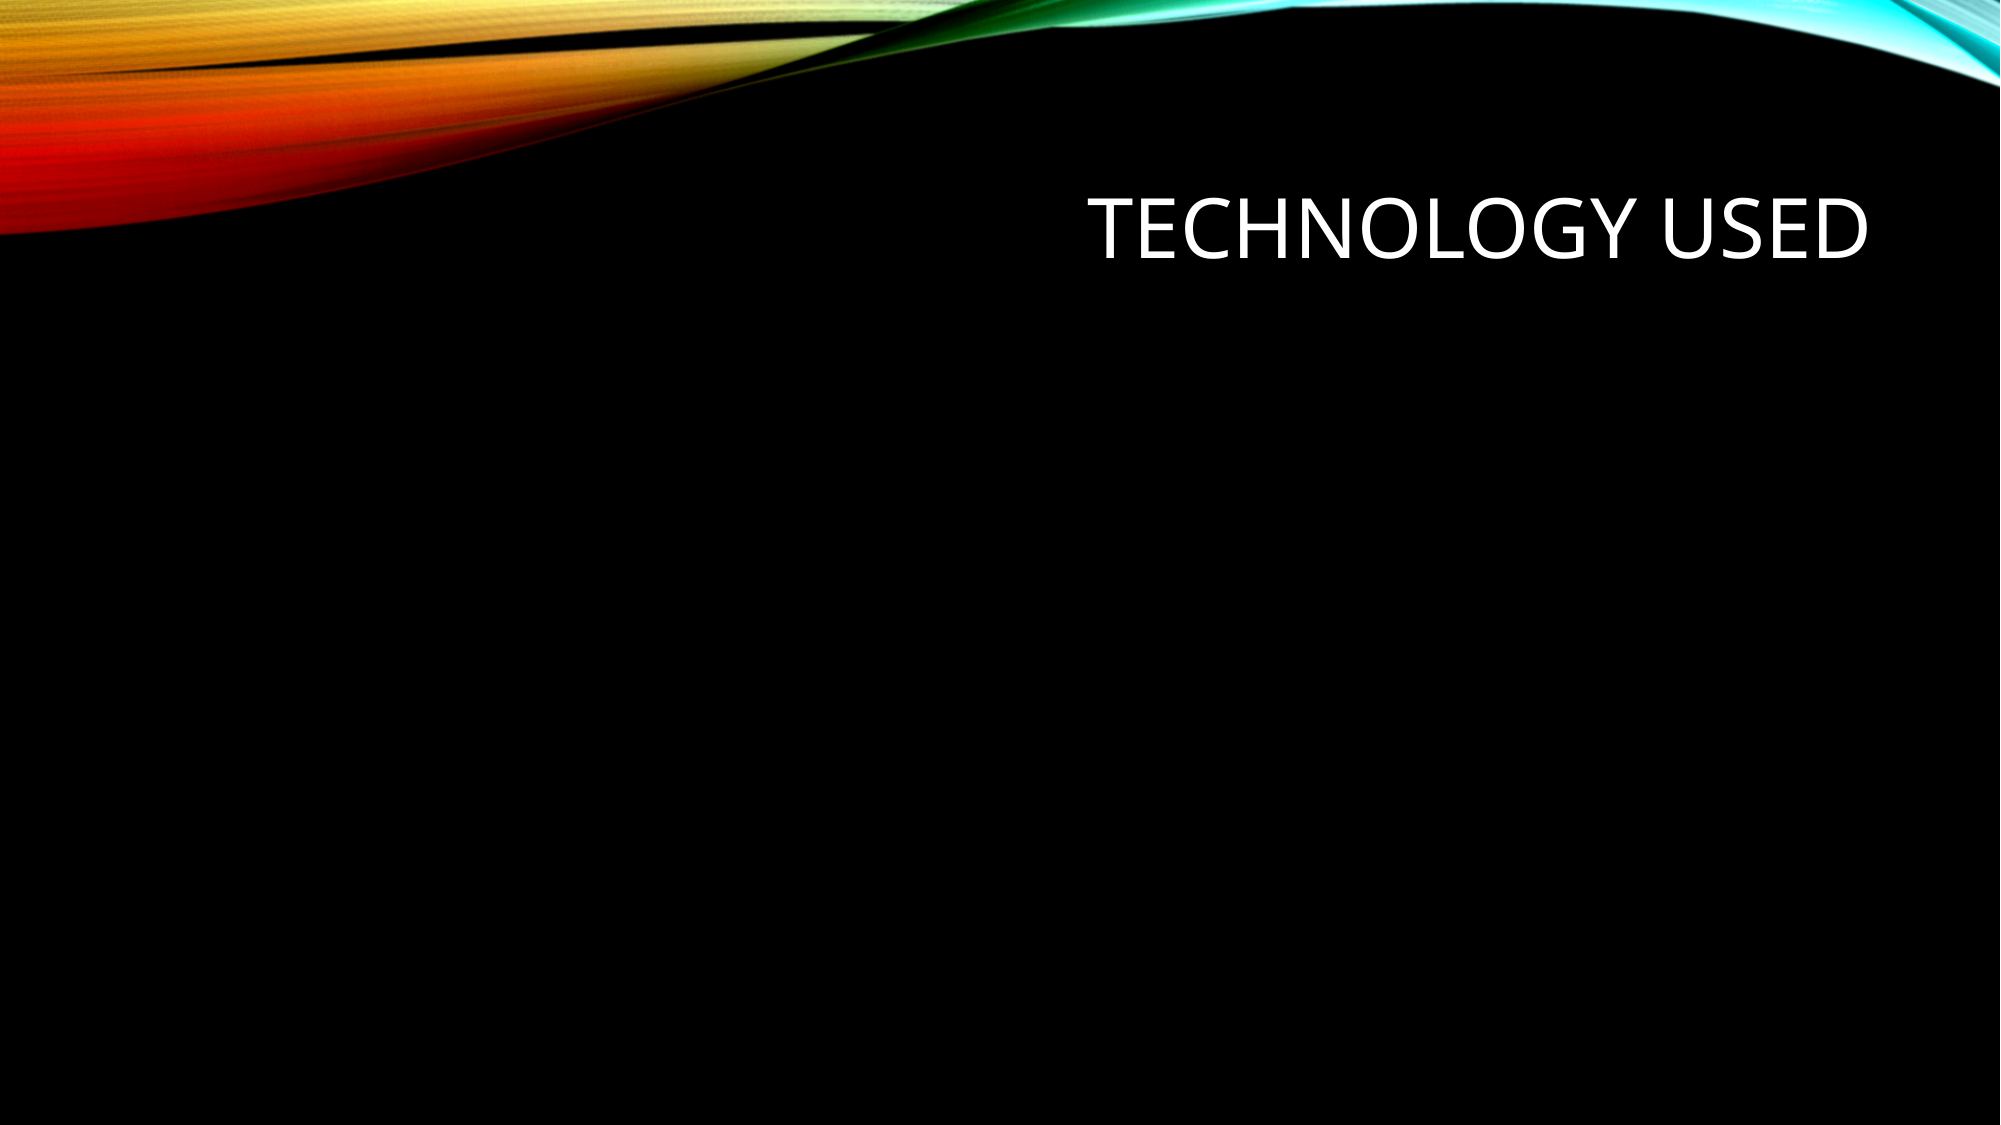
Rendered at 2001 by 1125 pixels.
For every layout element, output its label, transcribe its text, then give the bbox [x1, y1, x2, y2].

picture [0, 0, 2000, 237]
title Technology used [474, 125, 1888, 338]
